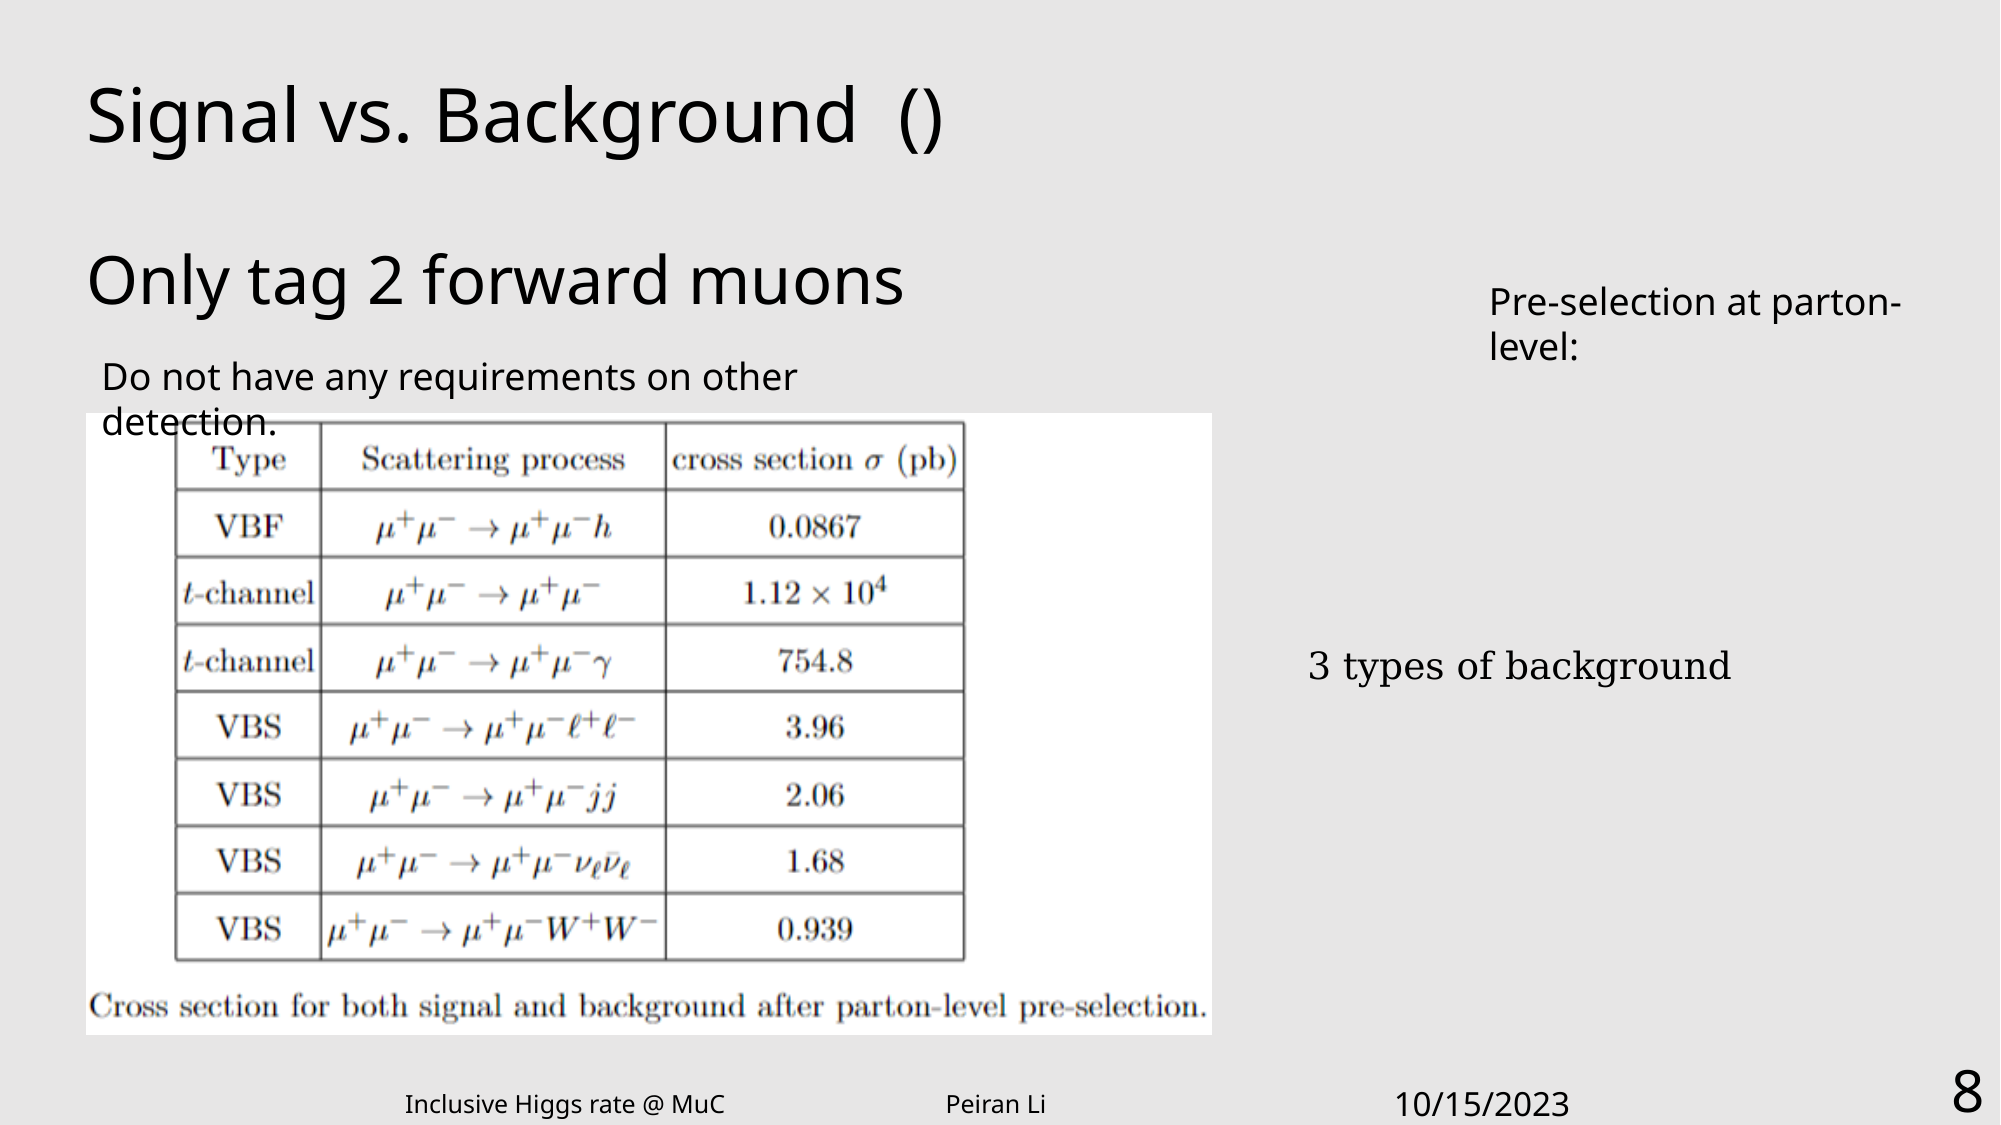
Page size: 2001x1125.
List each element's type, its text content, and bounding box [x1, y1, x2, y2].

picture [86, 413, 1212, 1035]
slide_number 8 [1878, 1052, 2000, 1125]
list Only tag 2 forward muons [71, 239, 1852, 346]
text_box Do not have any requirements on other detection. [86, 345, 974, 413]
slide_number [1378, 1080, 1607, 1125]
footer Inclusive Higgs rate @ MuC Peiran Li [109, 1082, 1344, 1125]
